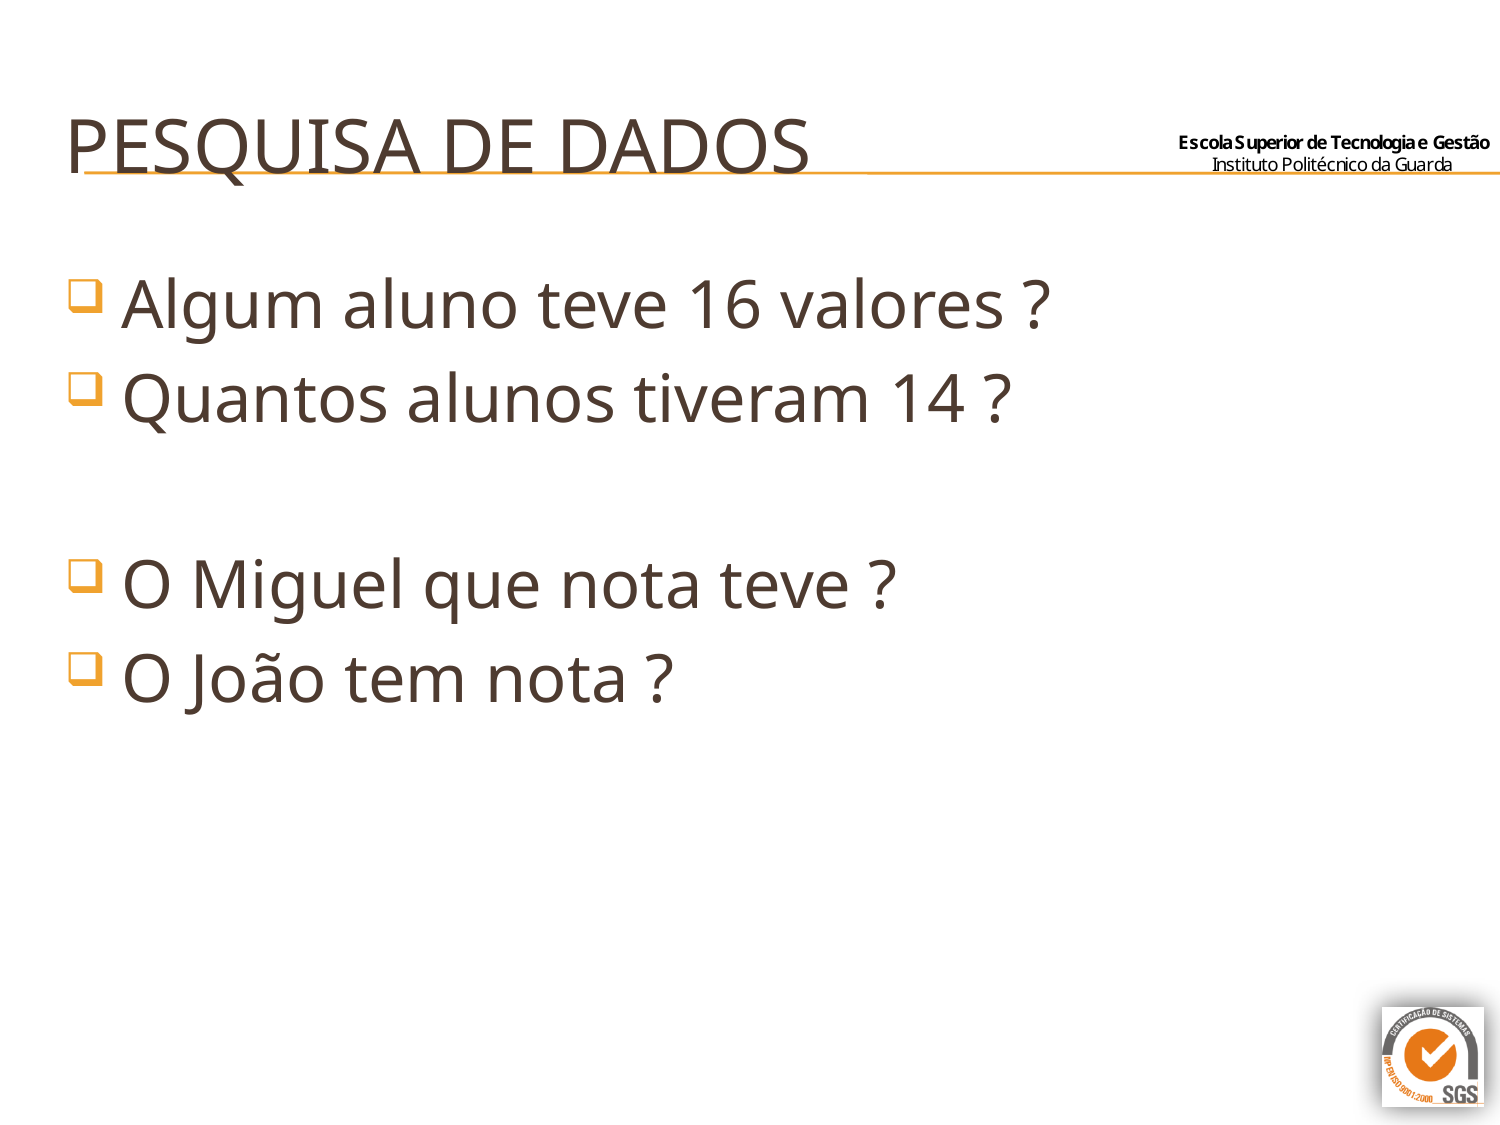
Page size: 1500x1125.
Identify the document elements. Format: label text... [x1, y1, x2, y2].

list Algum aluno teve 16 valores ? Quantos alunos tiveram 14 ? O Miguel que nota teve ? O João tem nota ? [50, 254, 1475, 998]
picture [1382, 1007, 1484, 1107]
title Pesquisa de dados [50, 75, 1161, 213]
